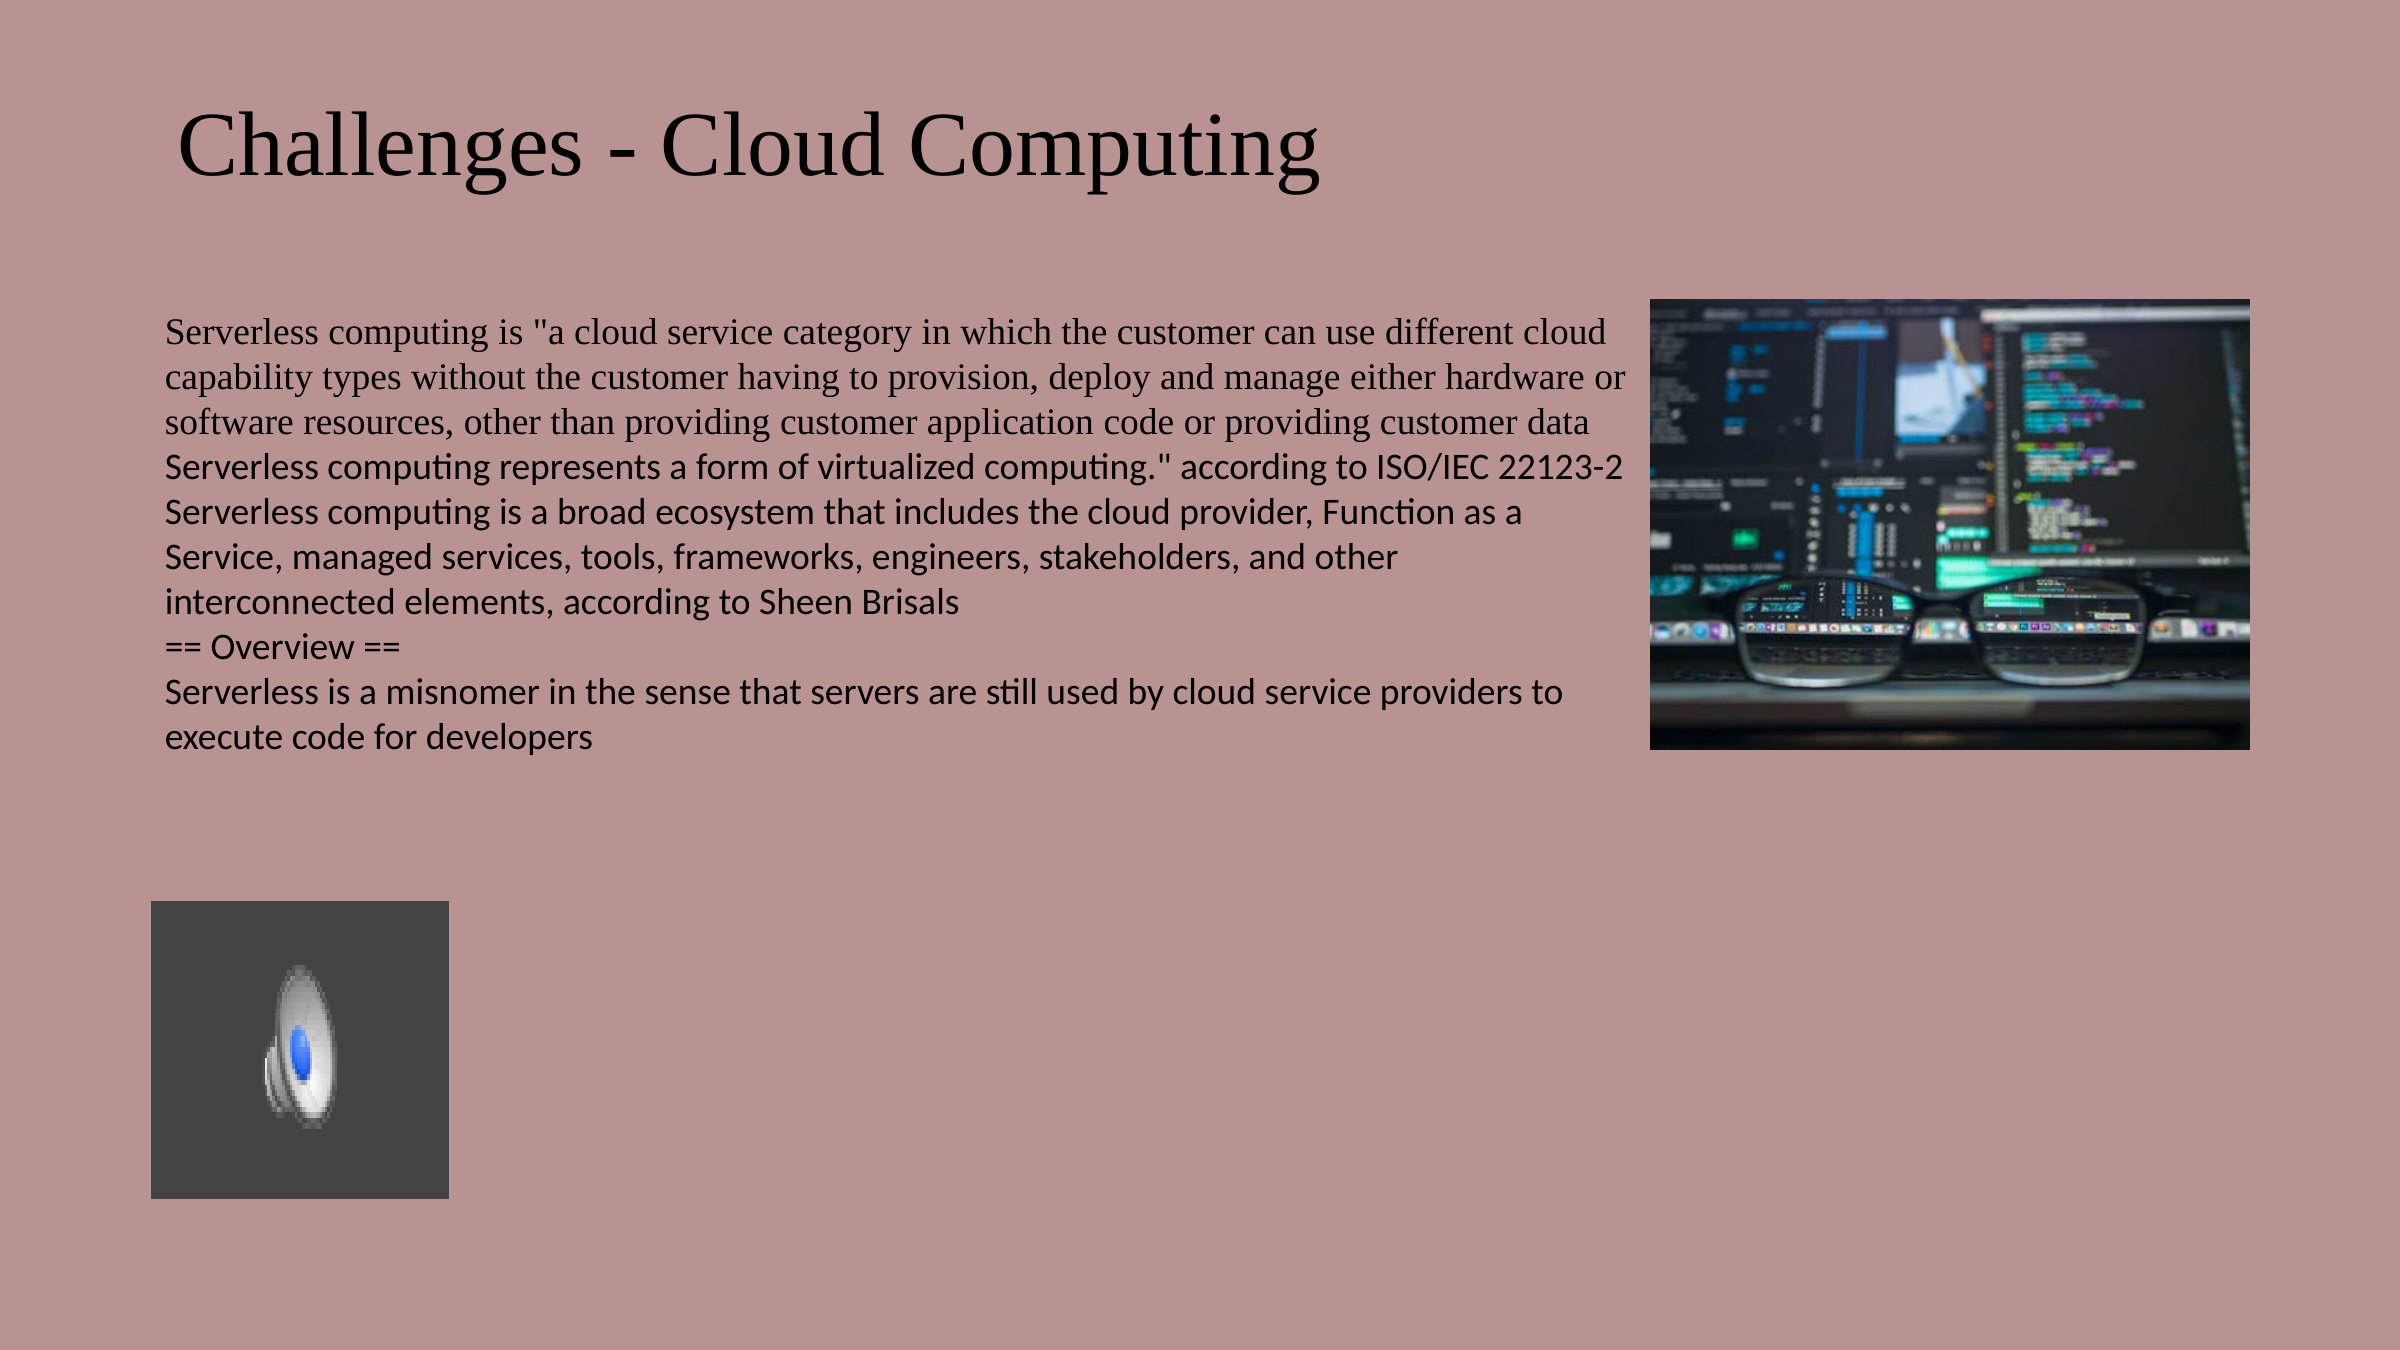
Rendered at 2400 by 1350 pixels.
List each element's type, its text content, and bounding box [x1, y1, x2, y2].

title Challenges - Cloud Computing [75, 45, 1425, 233]
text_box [149, 899, 451, 1201]
text_box Serverless computing is "a cloud service category in which the customer can use different cloud capability types without the customer having to provision, deploy and manage either hardware or software resources, other than providing customer application code or providing customer data Serverless computing represents a form of virtualized computing." according to ISO/IEC 22123-2 Serverless computing is a broad ecosystem that includes the cloud provider, Function as a Service, managed services, tools, frameworks, engineers, stakeholders, and other interconnected elements, according to Sheen Brisals == Overview == Serverless is a misnomer in the sense that servers are still used by cloud service providers to execute code for developers [149, 299, 1650, 765]
picture [1649, 299, 2251, 750]
